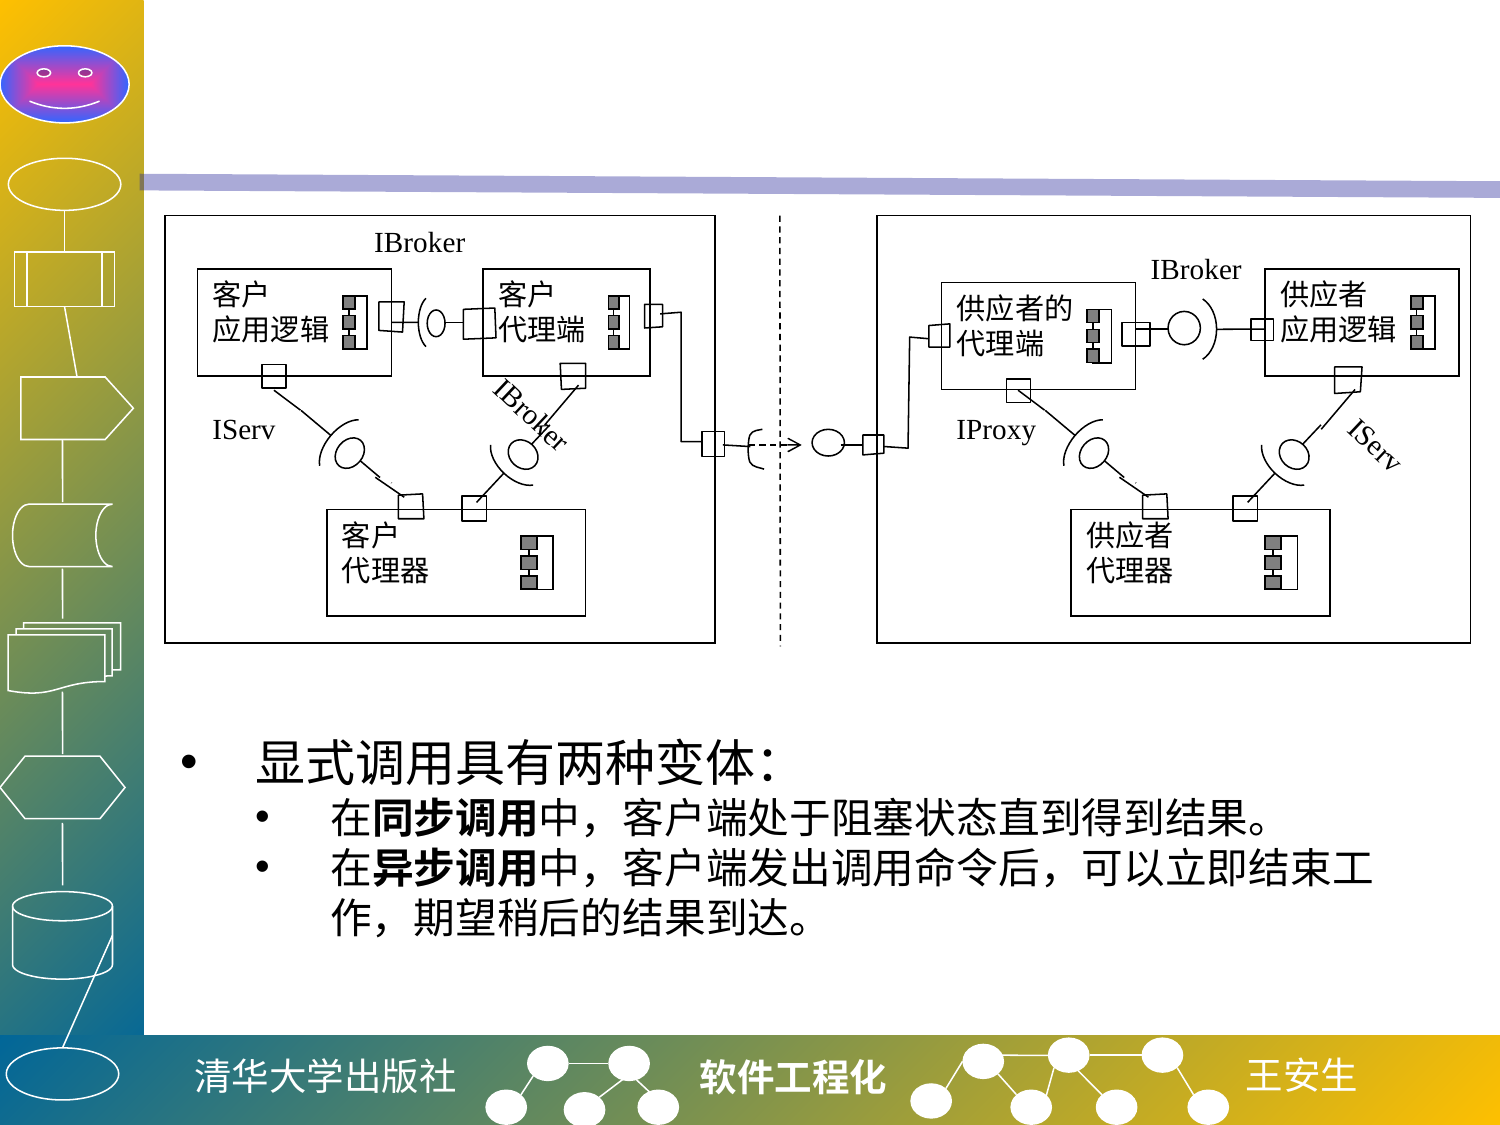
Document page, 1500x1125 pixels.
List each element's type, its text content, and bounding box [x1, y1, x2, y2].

text_box [156, 169, 1500, 221]
text_box 显式调用具有两种变体： 在同步调用中，客户端处于阻塞状态直到得到结果。 在异步调用中，客户端发出调用命令后，可以立即结束工作，期望稍后的结果到达。 [165, 724, 1471, 949]
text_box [153, 205, 1473, 664]
